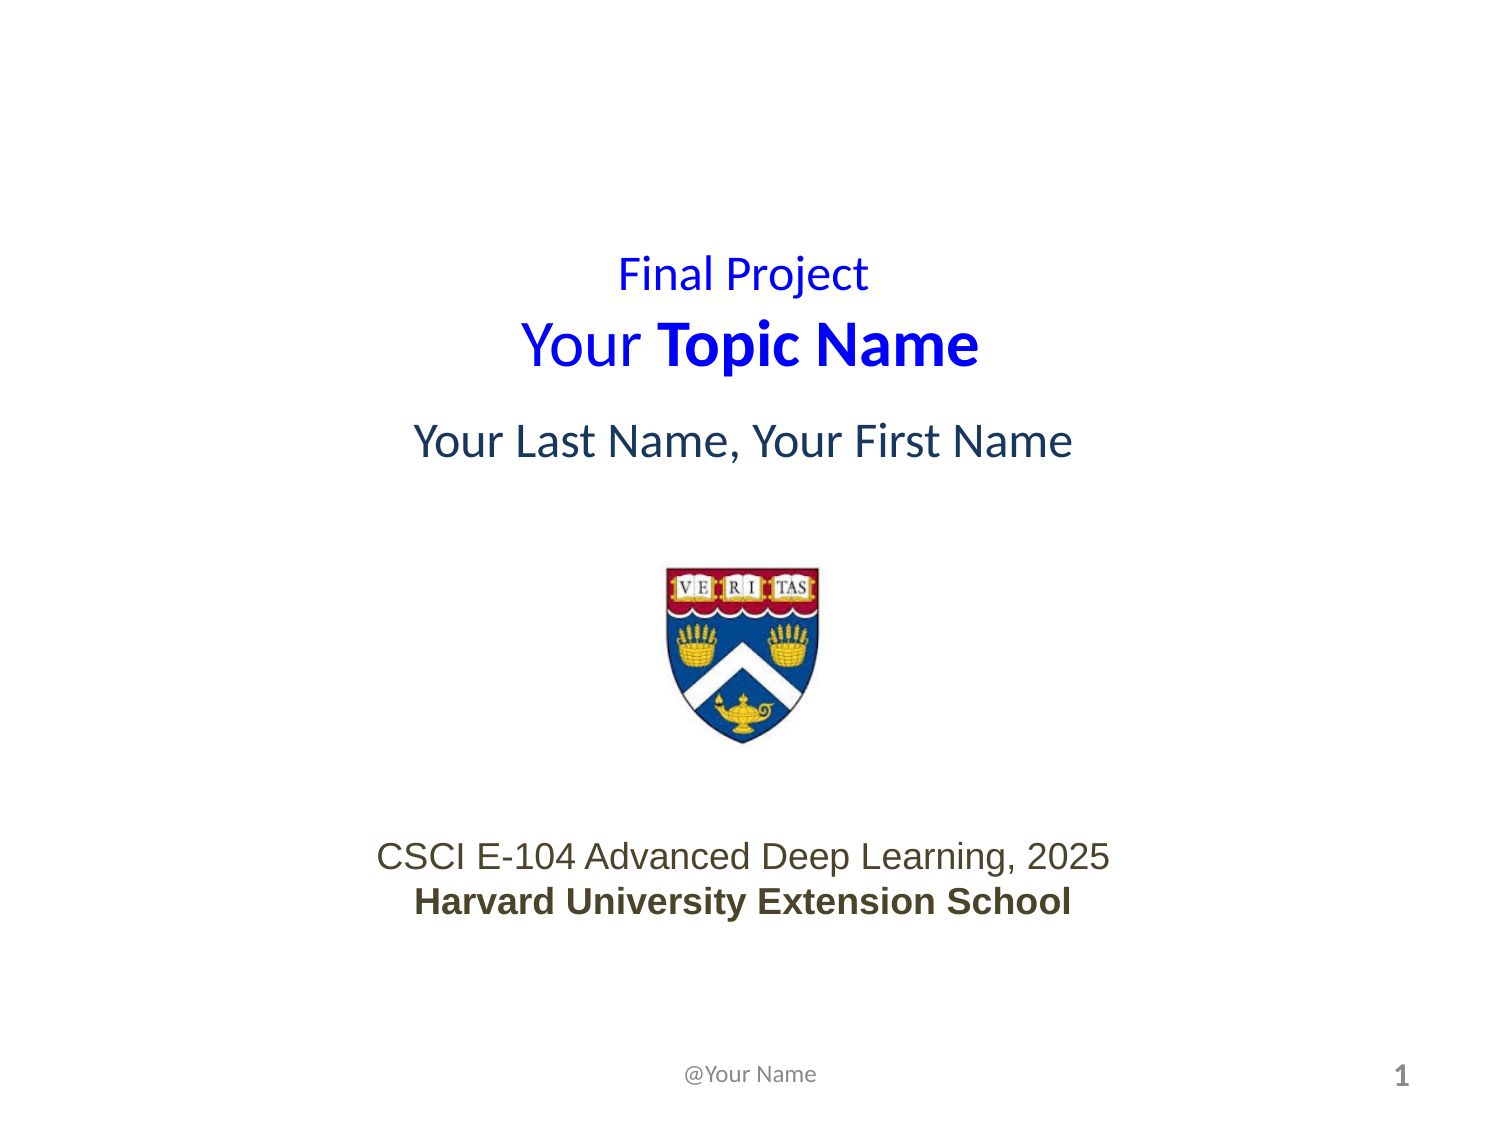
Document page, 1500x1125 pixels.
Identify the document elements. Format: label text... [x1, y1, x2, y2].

footer @Your Name [512, 1042, 988, 1103]
text_box CSCI E-104 Advanced Deep Learning, 2025 Harvard University Extension School [337, 824, 1150, 975]
subtitle Your Last Name, Your First Name [218, 399, 1269, 500]
title Final Project Your Topic Name [106, 200, 1382, 500]
picture [649, 562, 838, 751]
slide_number 1 [1074, 1042, 1425, 1103]
